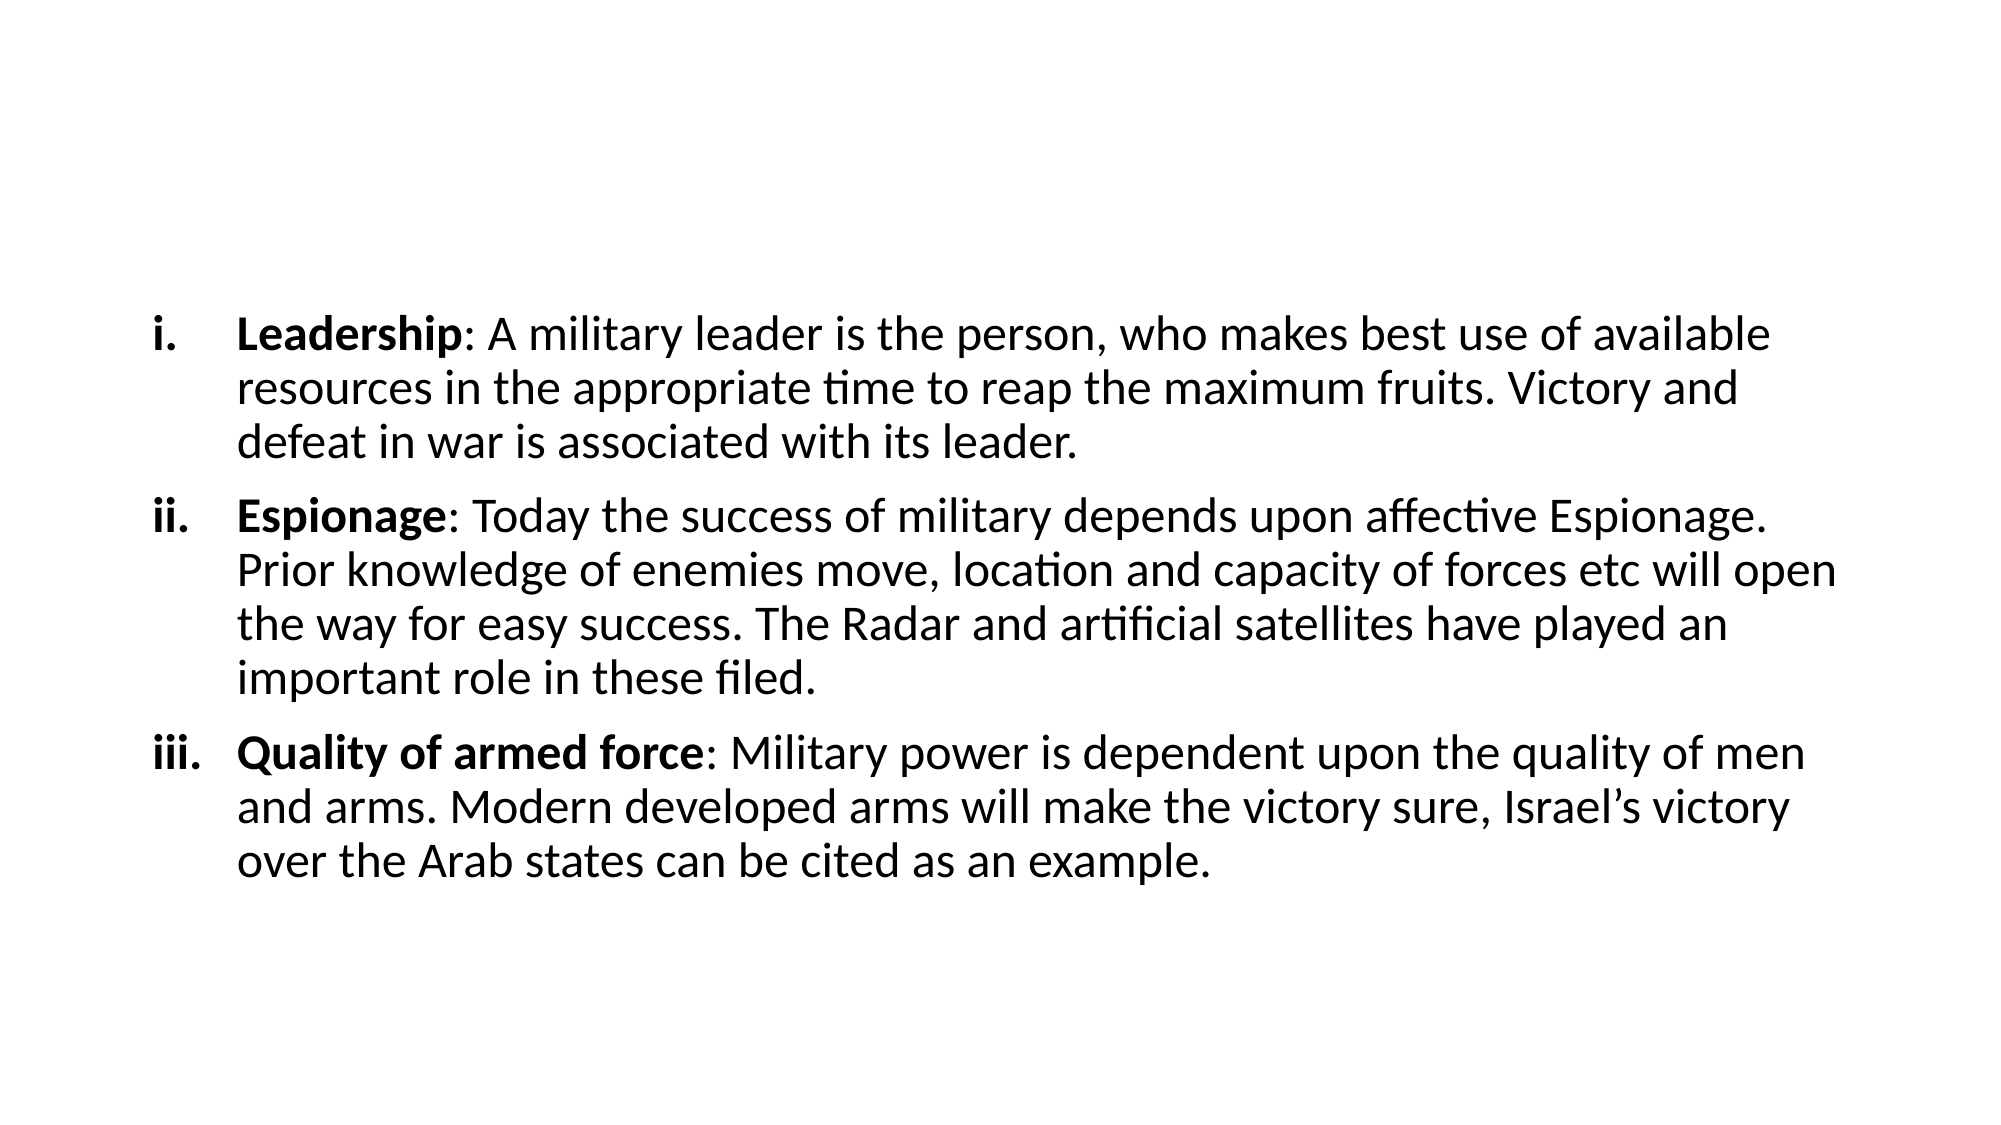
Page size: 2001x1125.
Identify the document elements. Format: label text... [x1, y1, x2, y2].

list Leadership: A military leader is the person, who makes best use of available resources in the appropriate time to reap the maximum fruits. Victory and defeat in war is associated with its leader. Espionage: Today the success of military depends upon affective Espionage. Prior knowledge of enemies move, location and capacity of forces etc will open the way for easy success. The Radar and artificial satellites have played an important role in these filed. Quality of armed force: Military power is dependent upon the quality of men and arms. Modern developed arms will make the victory sure, Israel’s victory over the Arab states can be cited as an example. [137, 299, 1863, 1014]
